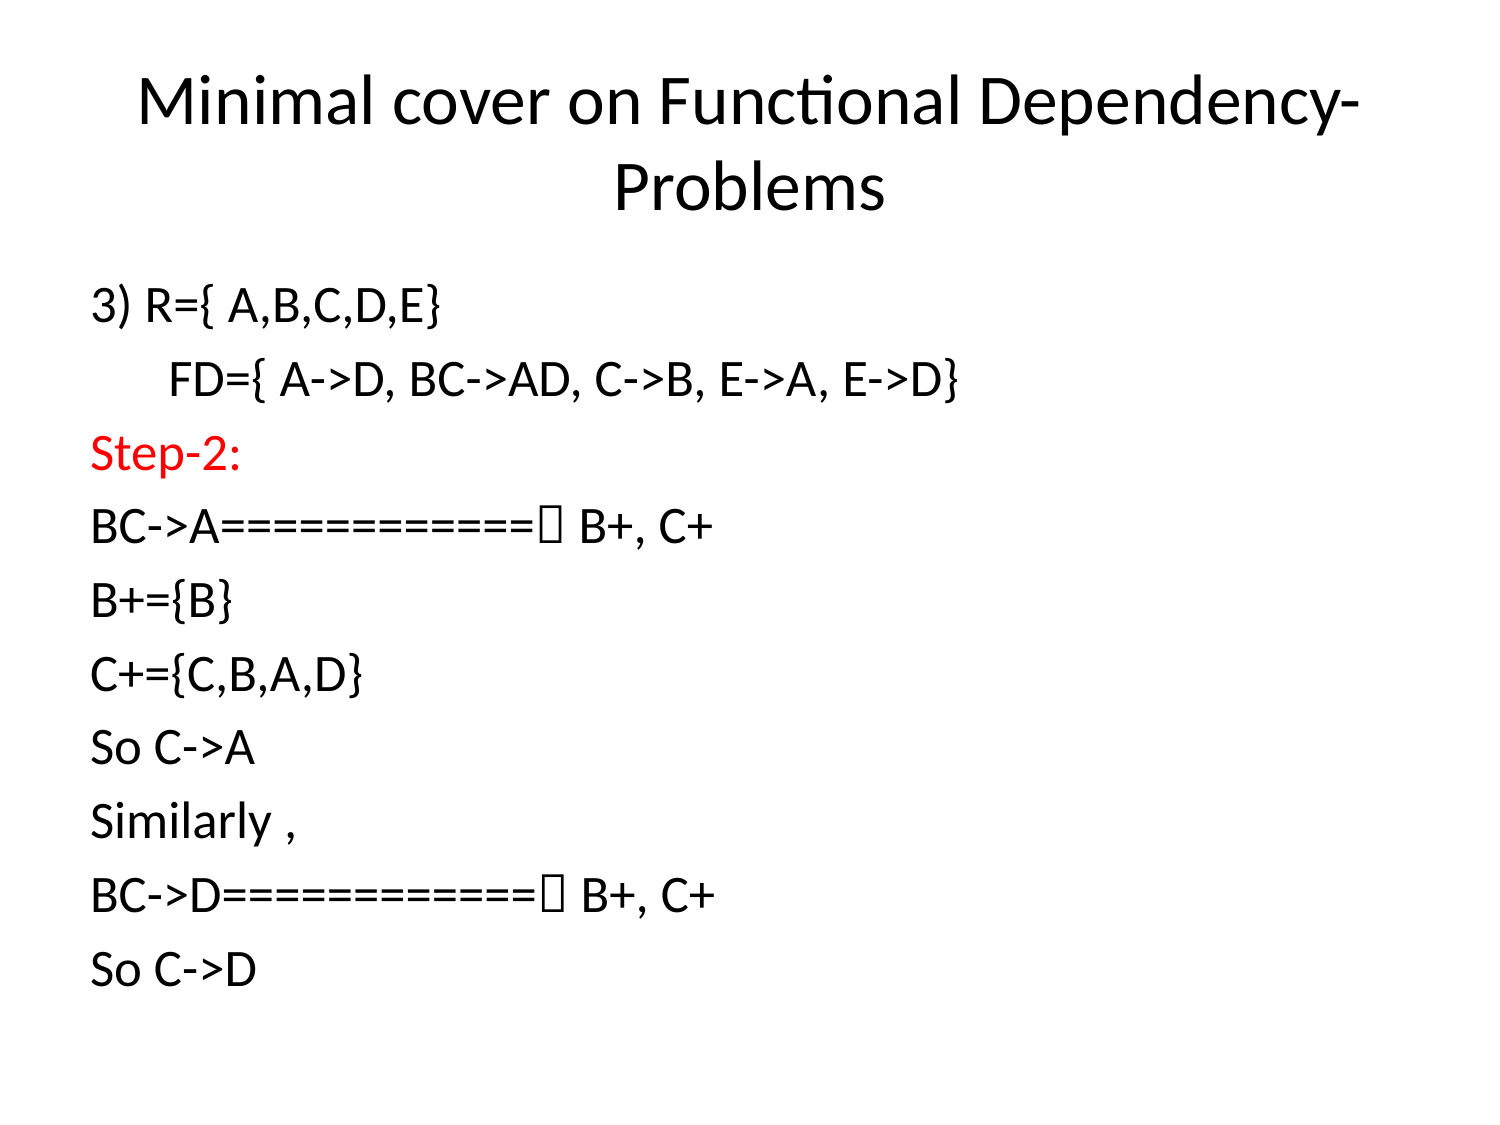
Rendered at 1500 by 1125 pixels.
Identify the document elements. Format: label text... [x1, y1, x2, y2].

title Minimal cover on Functional Dependency- Problems [75, 45, 1425, 233]
list 3) R={ A,B,C,D,E} FD={ A->D, BC->AD, C->B, E->A, E->D} Step-2: BC->A============ B+, C+ B+={B} C+={C,B,A,D} So C->A Similarly , BC->D============ B+, C+ So C->D [75, 262, 1425, 1005]
